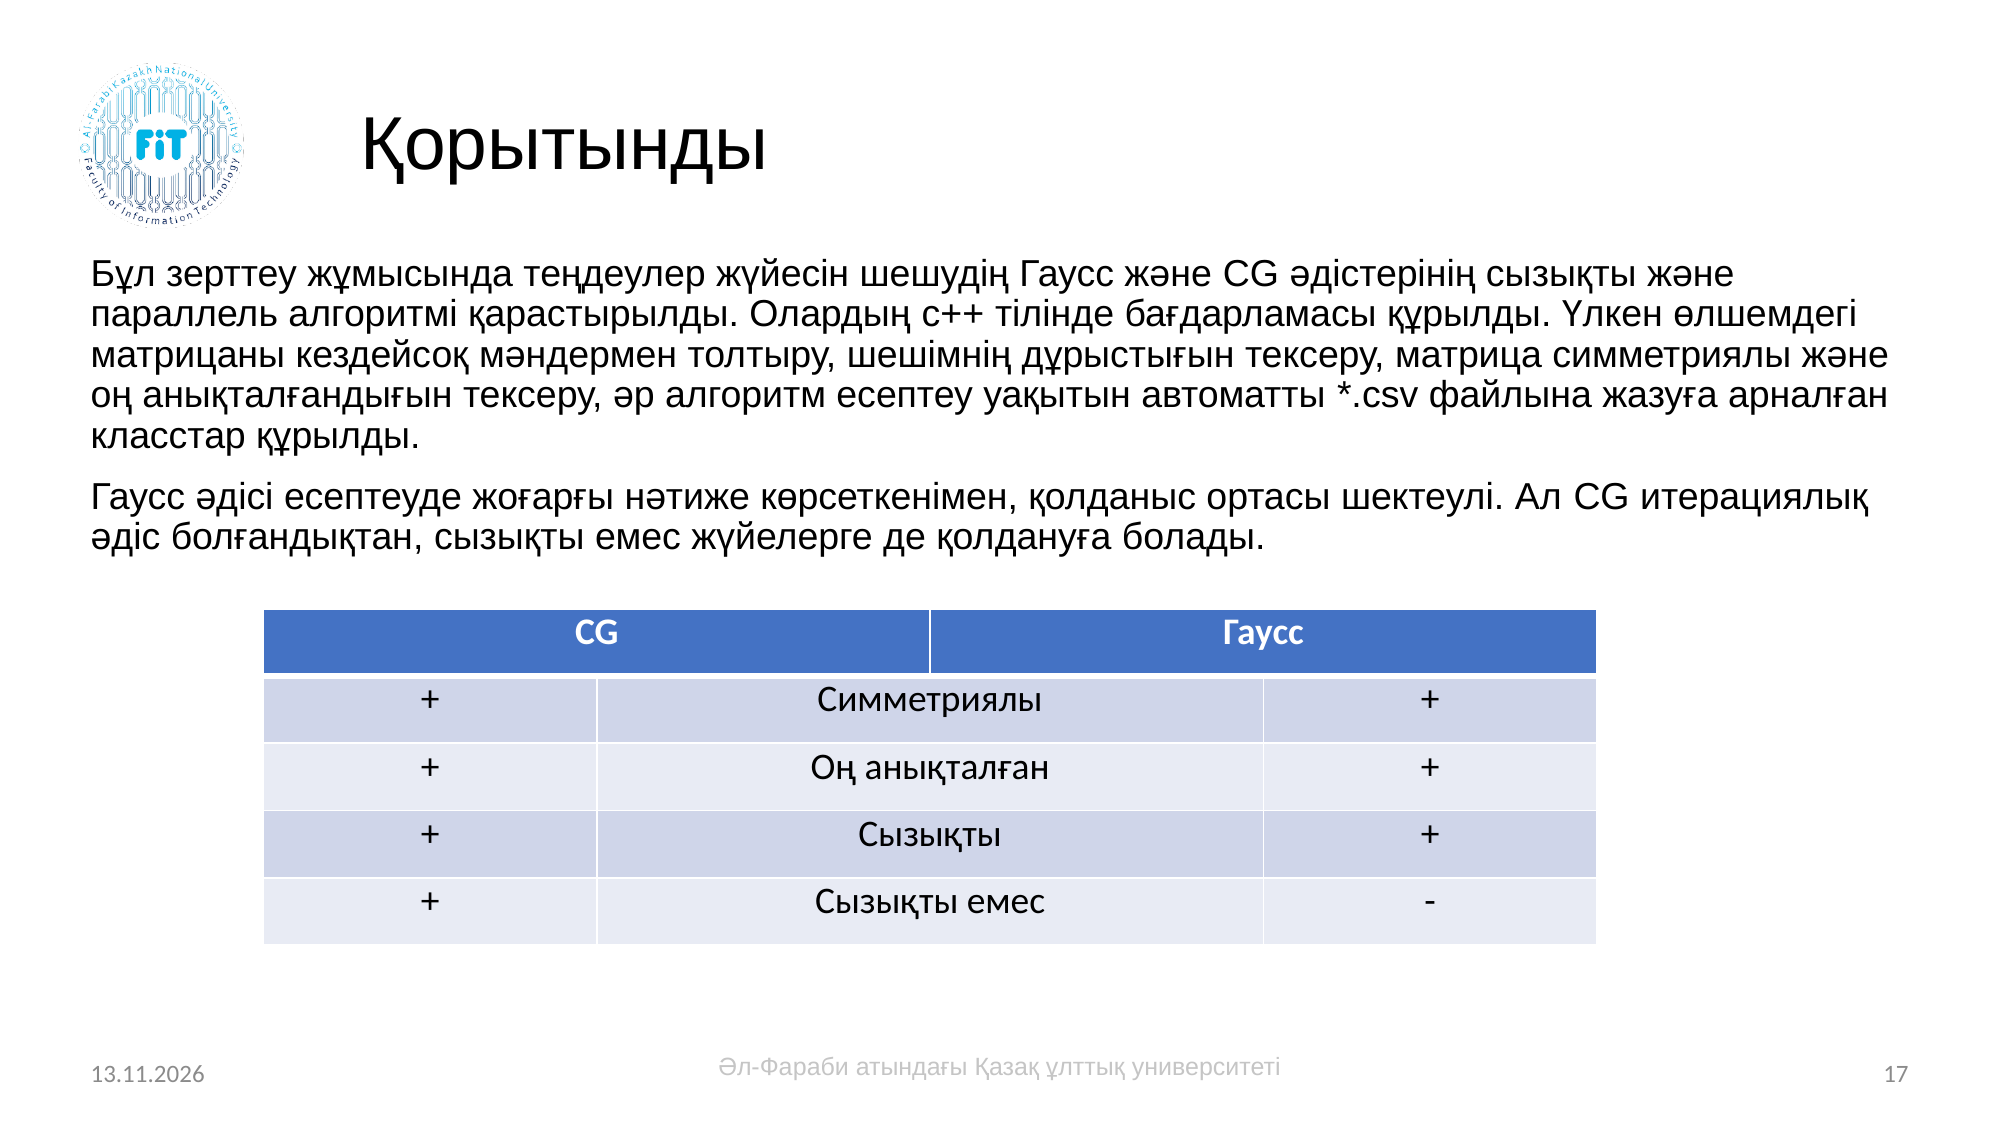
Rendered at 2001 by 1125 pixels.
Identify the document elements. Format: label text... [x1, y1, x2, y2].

table_cell Оң анықталған [598, 744, 1263, 810]
table_cell + [1264, 679, 1596, 742]
table_cell Сызықты [598, 811, 1263, 877]
table_cell Симметриялы [598, 679, 1263, 742]
table_cell + [264, 744, 596, 810]
picture [75, 59, 246, 232]
table_header CG [264, 610, 929, 673]
title Қорытынды [345, 59, 1924, 232]
table_header Гаусс [931, 610, 1596, 673]
footer Әл-Фараби атындағы Қазақ ұлттық университеті [662, 1042, 1338, 1103]
table_cell - [1264, 879, 1596, 944]
table_cell + [1264, 811, 1596, 877]
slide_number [75, 1042, 523, 1103]
table_cell + [264, 811, 596, 877]
table_cell + [1264, 744, 1596, 810]
list Бұл зерттеу жұмысында теңдеулер жүйесін шешудің Гаусс және CG әдістерінің сызықты және параллель алгоритмі қарастырылды. Олардың c++ тілінде бағдарламасы құрылды. Үлкен өлшемдегі матрицаны кездейсоқ мәндермен толтыру, шешімнің дұрыстығын тексеру, матрица симметриялы және оң анықталғандығын тексеру, әр алгоритм есептеу уақытын автоматты *.csv файлына жазуға арналған класстар құрылды. Гаусс әдісі есептеуде жоғарғы нәтиже көрсеткенімен, қолданыс ортасы шектеулі. Ал CG итерациялық әдіс болғандықтан, сызықты емес жүйелерге де қолдануға болады. [75, 246, 1924, 574]
table_cell + [264, 879, 596, 944]
slide_number 17 [1477, 1042, 1924, 1103]
table_cell + [264, 679, 596, 742]
table_cell Сызықты емес [598, 879, 1263, 944]
